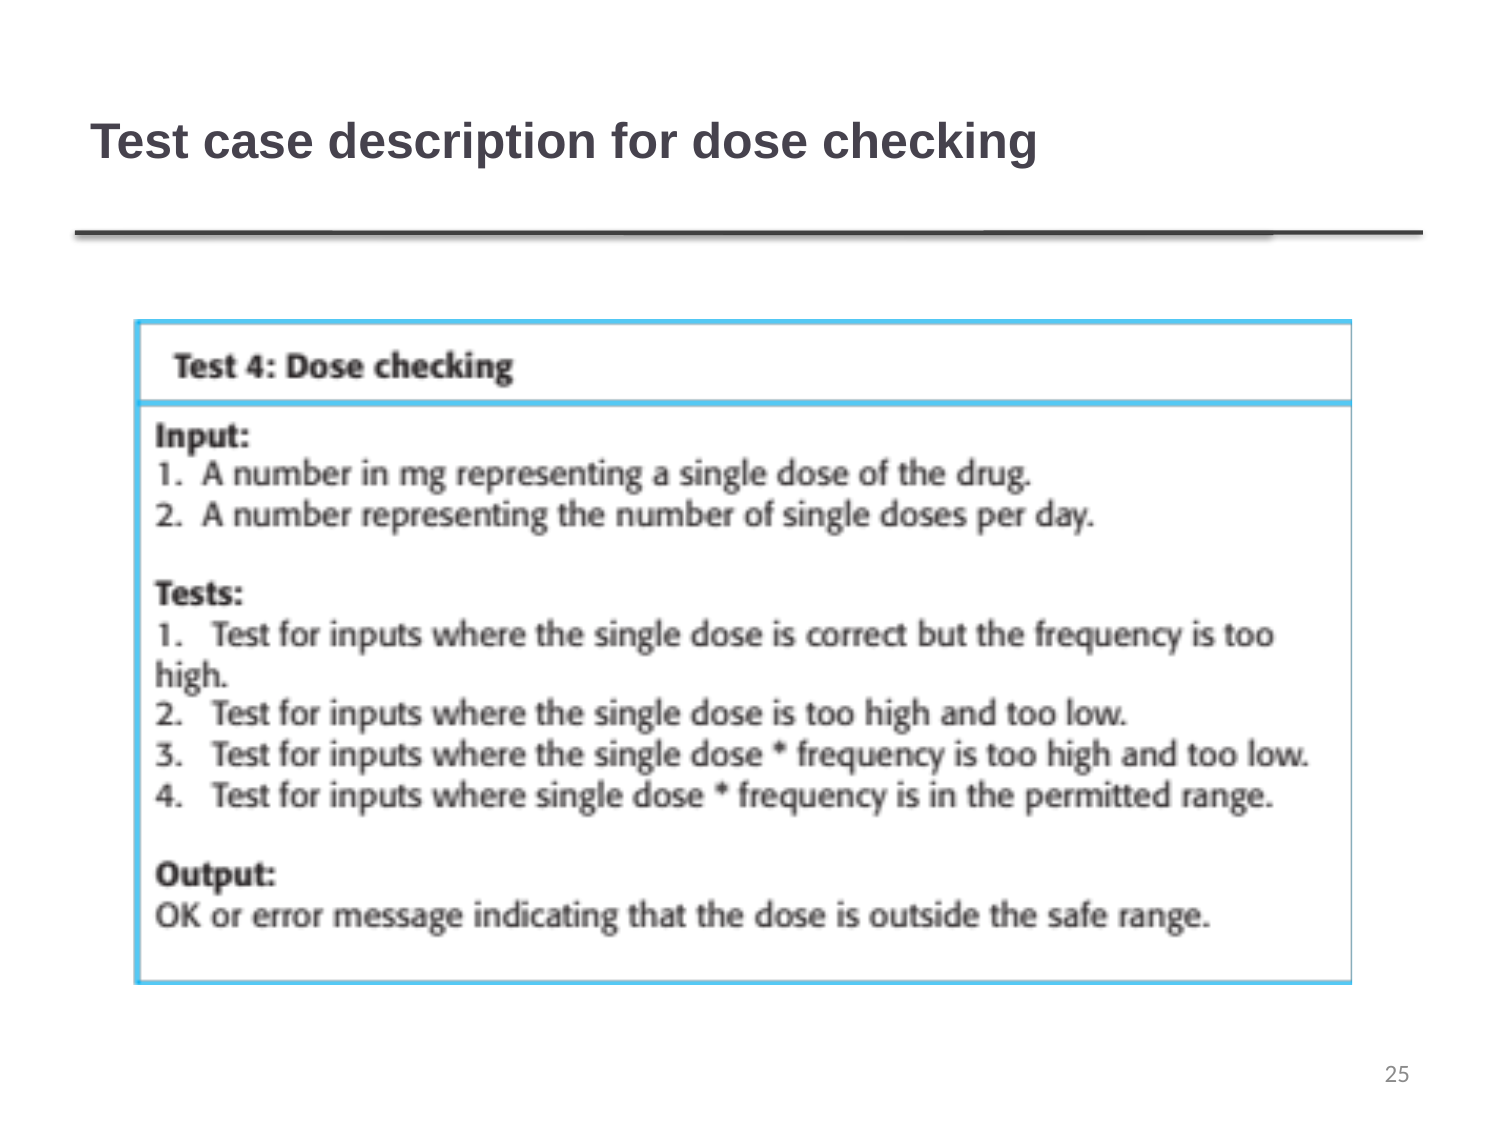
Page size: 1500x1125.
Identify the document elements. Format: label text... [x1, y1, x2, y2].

slide_number 25 [1074, 1042, 1425, 1103]
picture [131, 319, 1353, 985]
title Test case description for dose checking [74, 44, 1272, 233]
